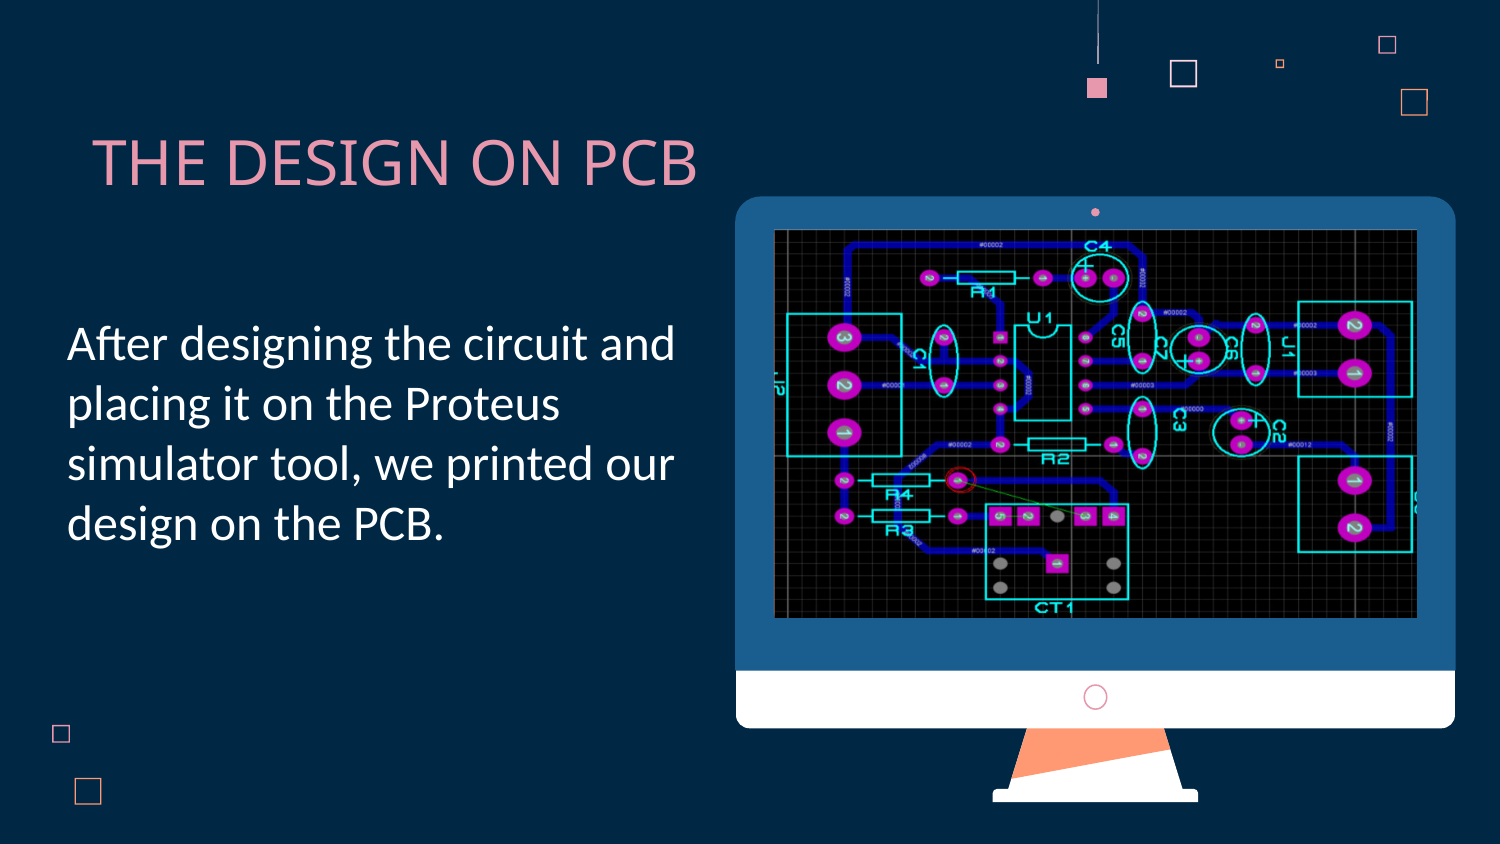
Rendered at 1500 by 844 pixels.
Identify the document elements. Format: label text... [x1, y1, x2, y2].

picture [901, 101, 1290, 746]
title THE DESIGN ON PCB [8, 118, 784, 213]
text_box After designing the circuit and placing it on the Proteus simulator tool, we printed our design on the PCB. [51, 295, 730, 628]
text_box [735, 196, 1456, 803]
